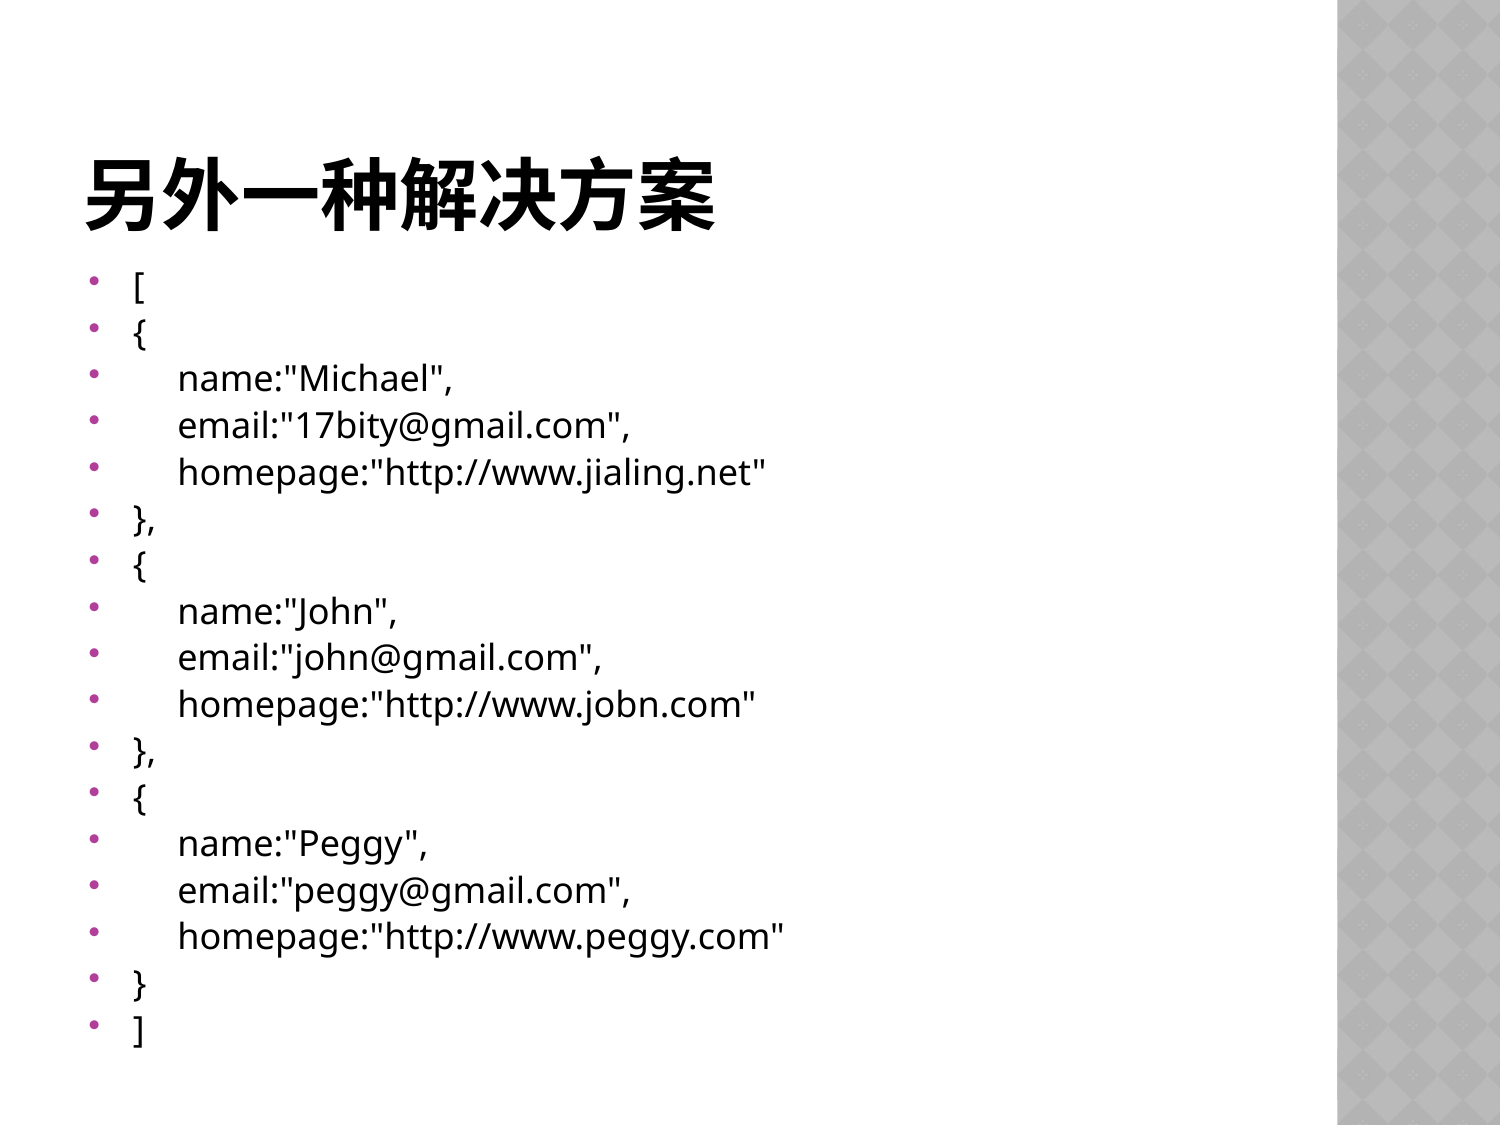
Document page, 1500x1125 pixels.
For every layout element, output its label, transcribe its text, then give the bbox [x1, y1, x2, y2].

list [ { name:"Michael", email:"17bity@gmail.com", homepage:"http://www.jialing.net" }, { name:"John", email:"john@gmail.com", homepage:"http://www.jobn.com" }, { name:"Peggy", email:"peggy@gmail.com", homepage:"http://www.peggy.com" } ] [75, 264, 1263, 1059]
title 另外一种解决方案 [75, 52, 1263, 240]
